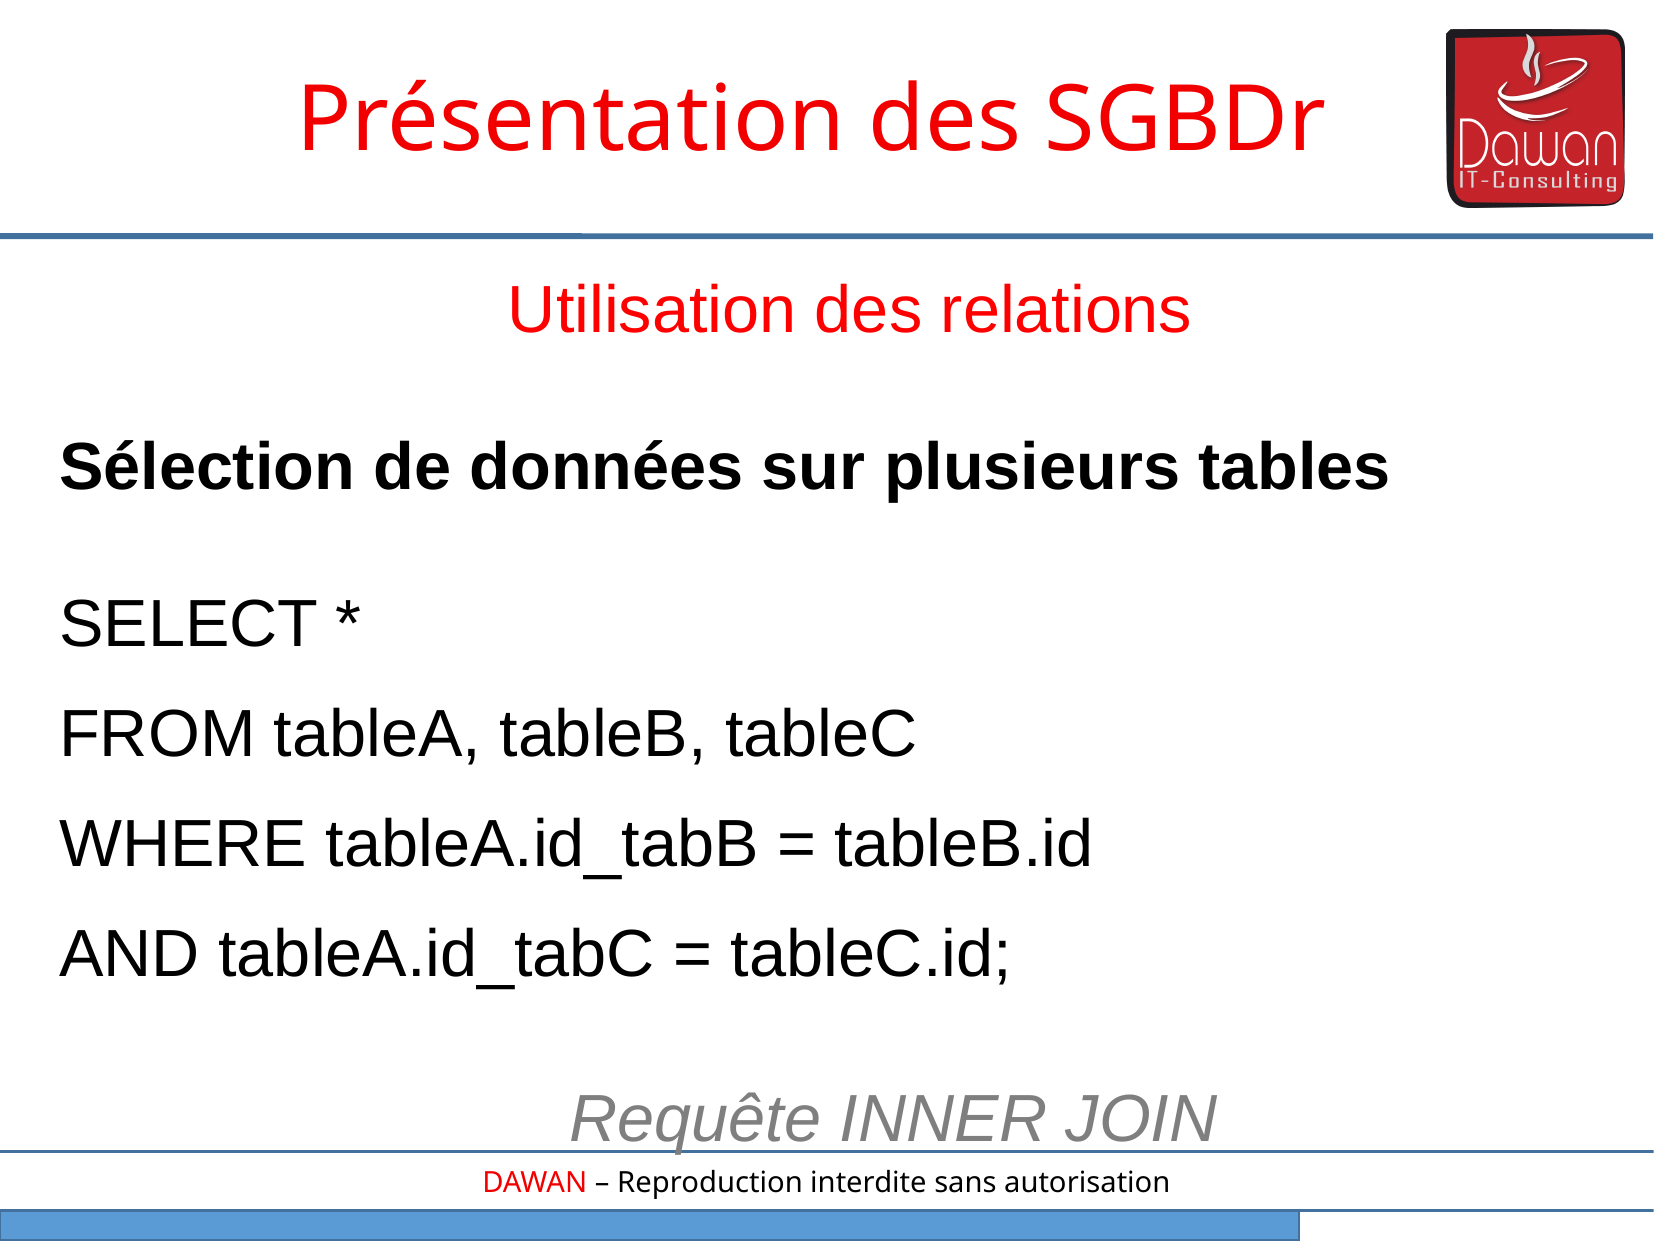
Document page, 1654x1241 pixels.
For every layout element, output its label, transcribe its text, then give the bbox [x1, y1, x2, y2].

text_box [0, 1210, 1300, 1240]
picture [1446, 29, 1625, 50]
text_box Présentation des SGBDr [0, 50, 1642, 177]
list Utilisation des relations Sélection de données sur plusieurs tables SELECT * FROM tableA, tableB, tableC WHERE tableA.id_tabB = tableB.id AND tableA.id_tabC = tableC.id;  Requête INNER JOIN [59, 265, 1642, 1109]
picture [1446, 177, 1625, 208]
